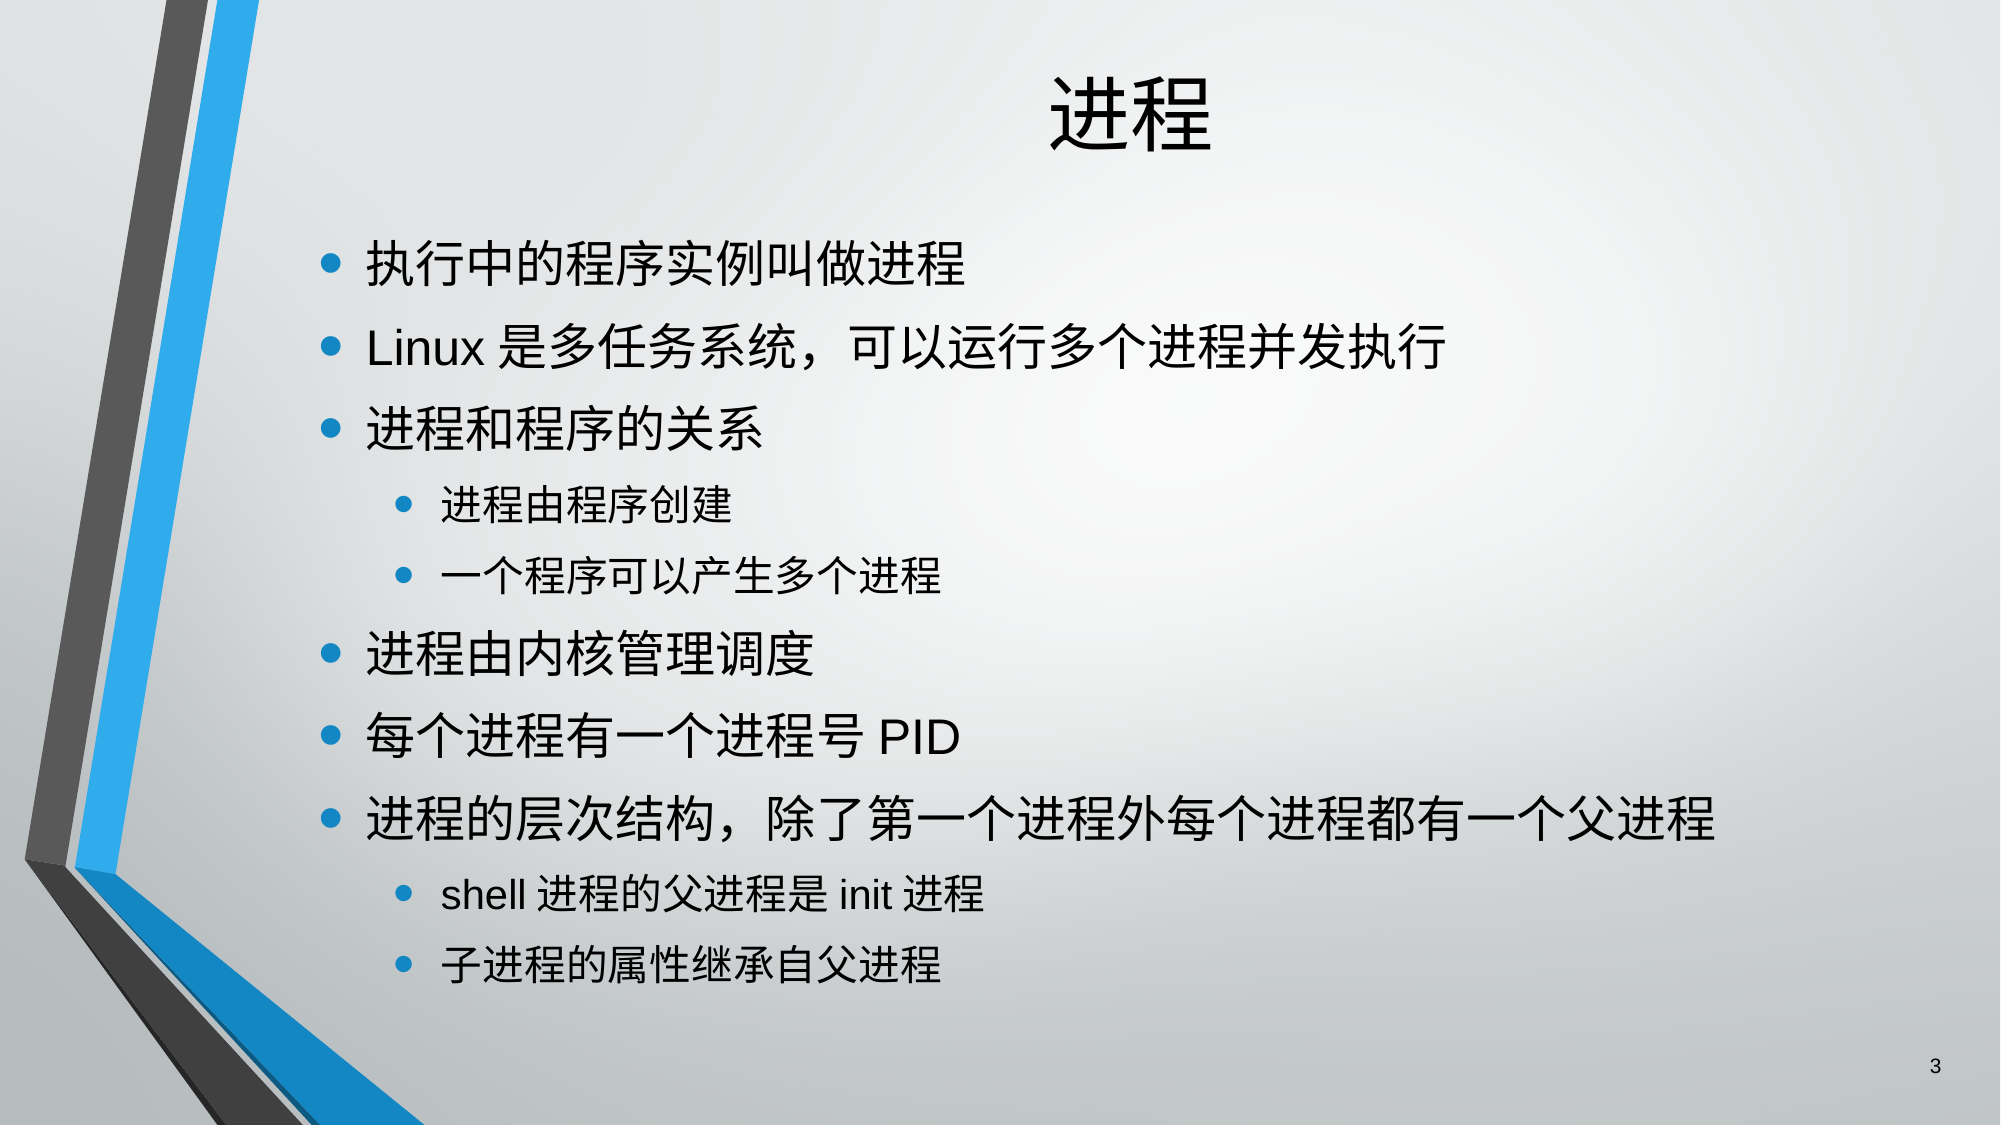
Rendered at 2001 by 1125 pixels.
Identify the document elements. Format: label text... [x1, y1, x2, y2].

title 进程 [304, 38, 1957, 187]
slide_number 3 [1866, 1034, 1957, 1095]
list 执行中的程序实例叫做进程 Linux是多任务系统，可以运行多个进程并发执行 进程和程序的关系 进程由程序创建 一个程序可以产生多个进程 进程由内核管理调度 每个进程有一个进程号PID 进程的层次结构，除了第一个进程外每个进程都有一个父进程 shell进程的父进程是init进程 子进程的属性继承自父进程 [304, 202, 1957, 1014]
